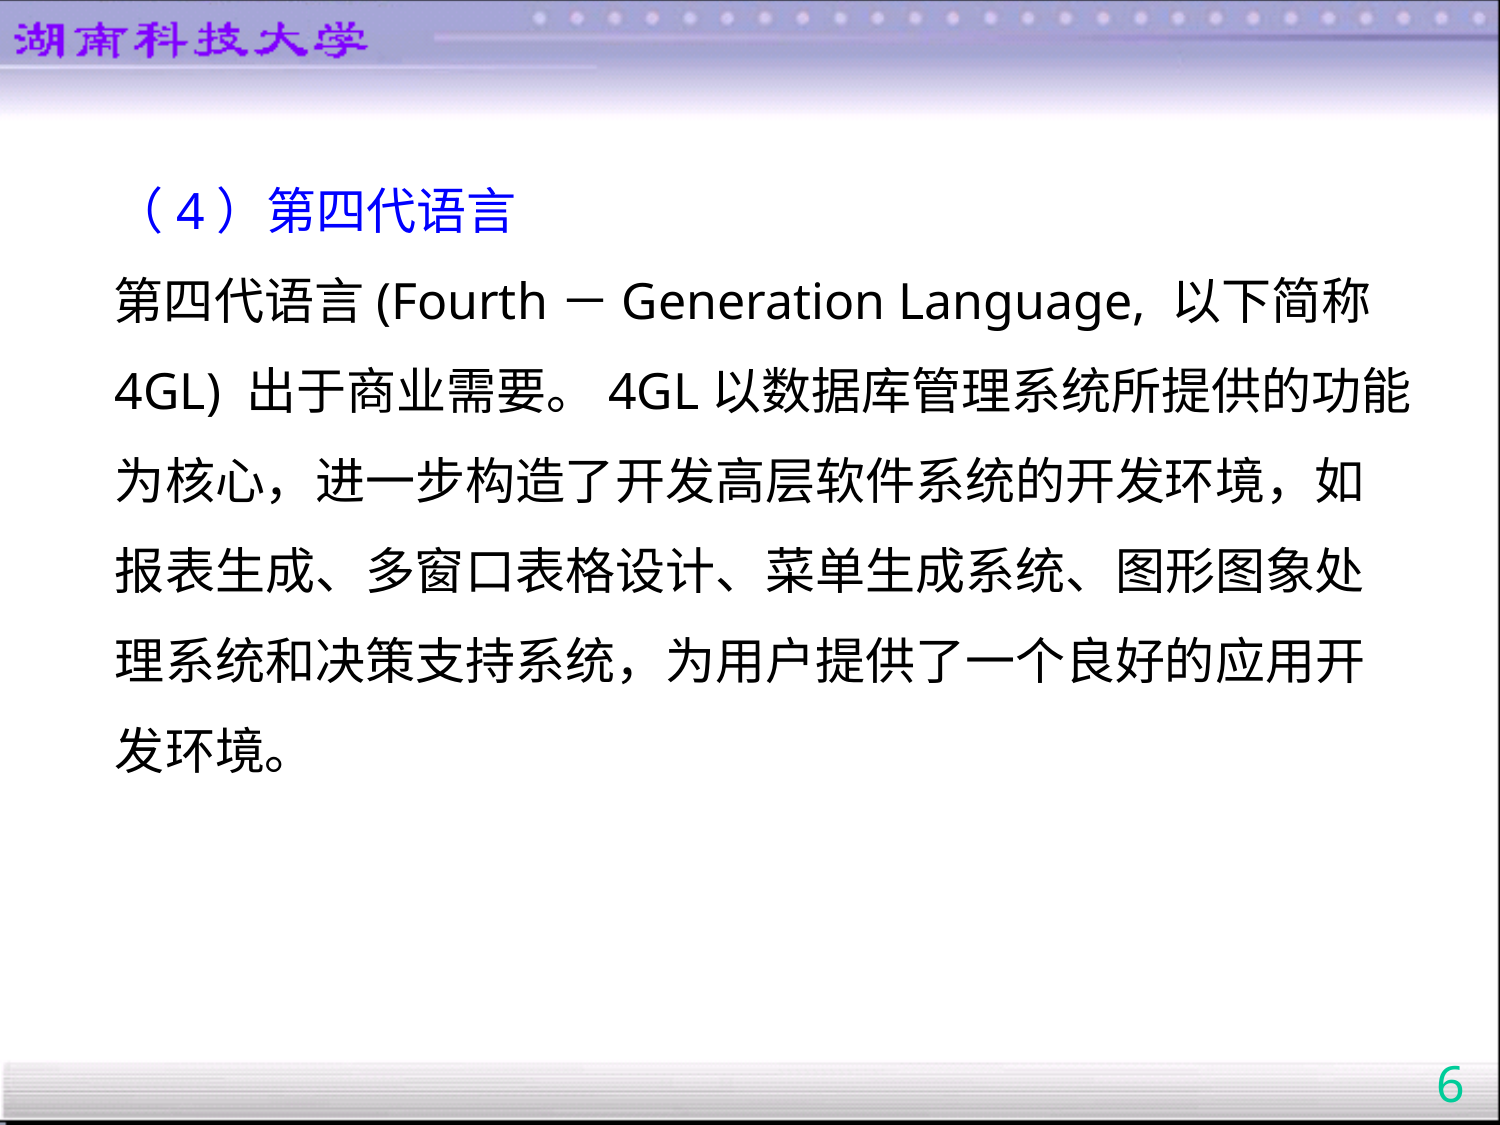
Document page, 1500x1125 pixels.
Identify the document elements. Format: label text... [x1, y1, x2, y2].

subtitle （4）第四代语言 第四代语言(Fourth－Generation Language, 以下简称4GL) 出于商业需要。4GL以数据库管理系统所提供的功能为核心，进一步构造了开发高层软件系统的开发环境，如报表生成、多窗口表格设计、菜单生成系统、图形图象处理系统和决策支持系统，为用户提供了一个良好的应用开发环境。 [53, 142, 1429, 1125]
picture [0, 0, 1500, 1125]
text_box 6 [1421, 1015, 1480, 1121]
